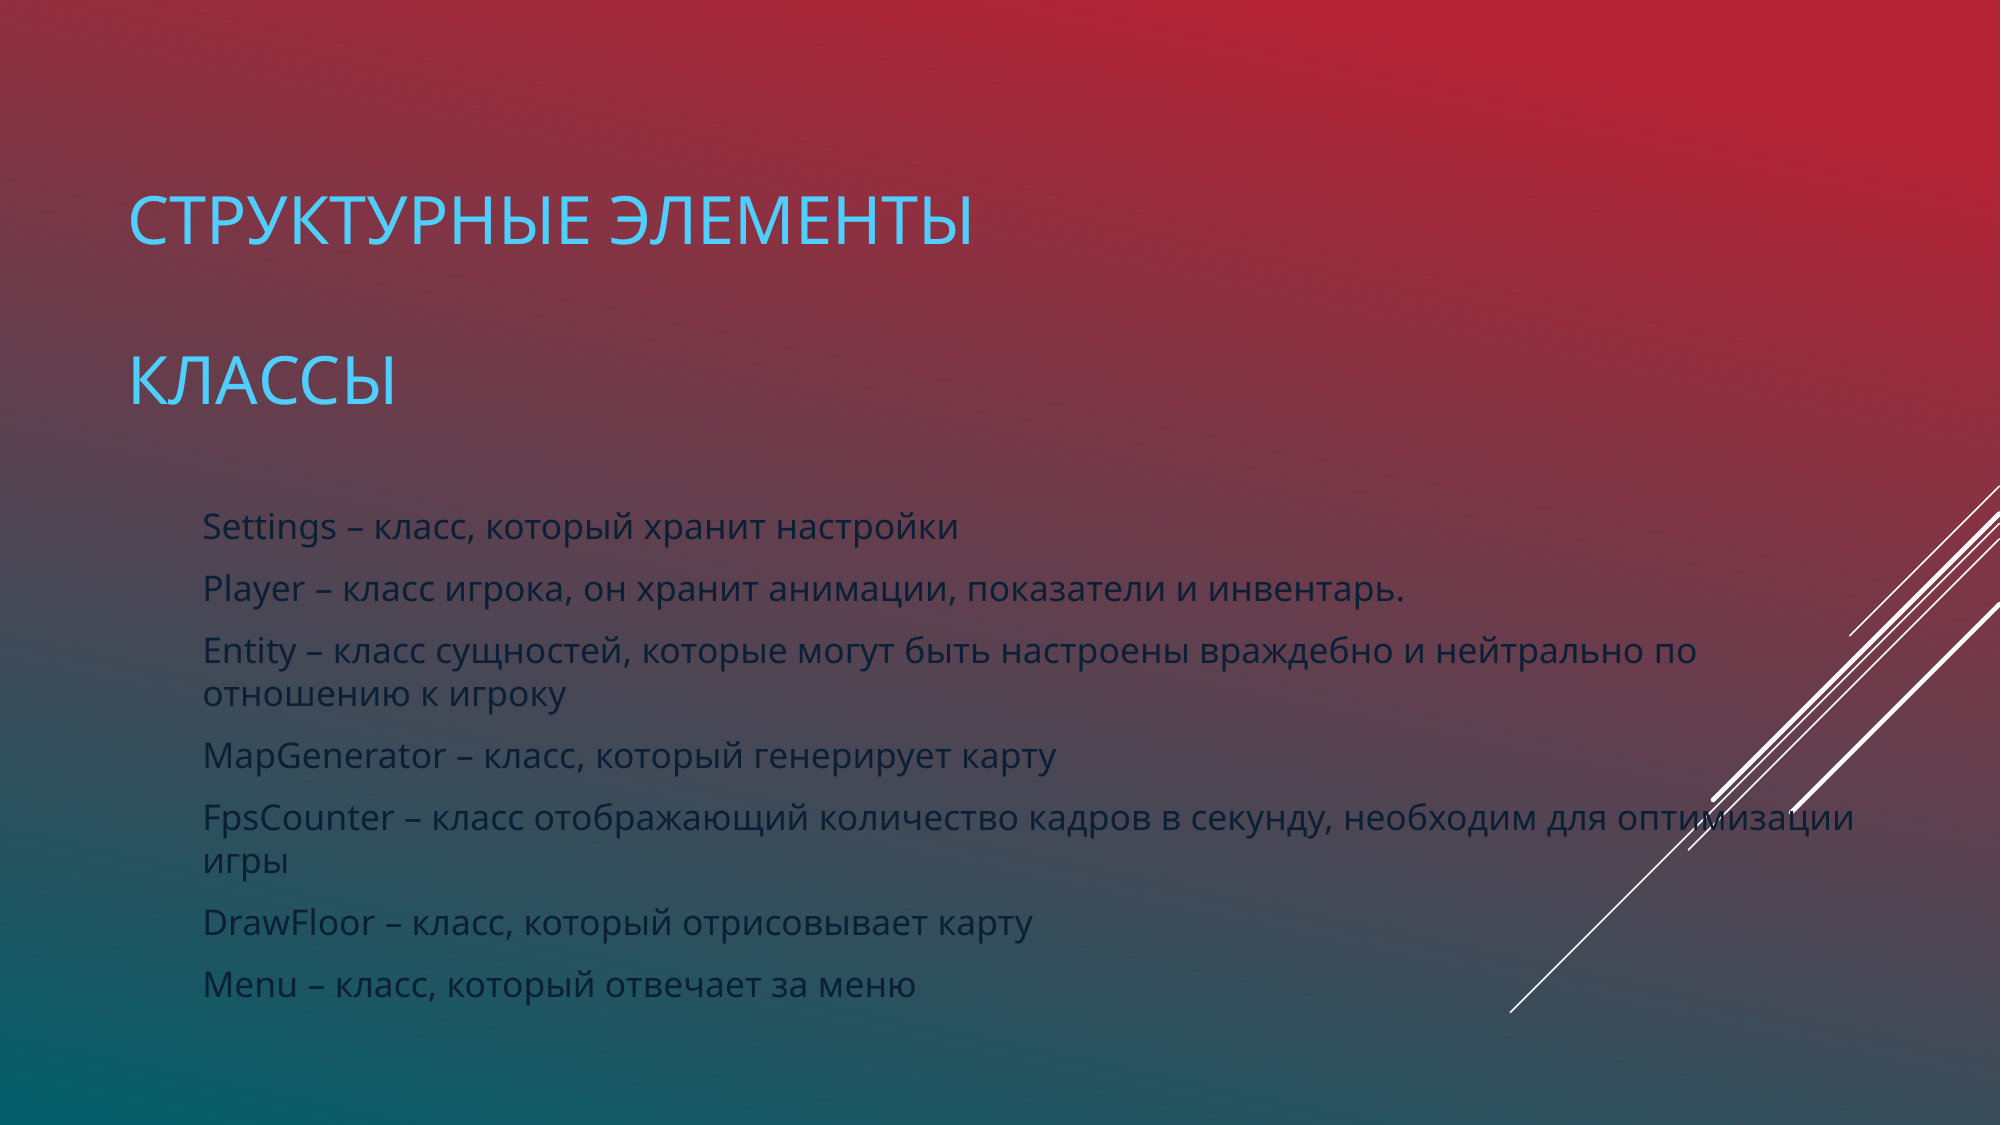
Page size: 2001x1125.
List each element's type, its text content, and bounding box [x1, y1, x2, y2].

list Settings – класс, который хранит настройки Player – класс игрока, он хранит анимации, показатели и инвентарь. Entity – класс сущностей, которые могут быть настроены враждебно и нейтрально по отношению к игроку MapGenerator – класс, который генерирует карту FpsCounter – класс отображающий количество кадров в секунду, необходим для оптимизации игры DrawFloor – класс, который отрисовывает карту Menu – класс, который отвечает за меню [112, 475, 1885, 1096]
title Структурные элементы Классы [112, 112, 1763, 475]
